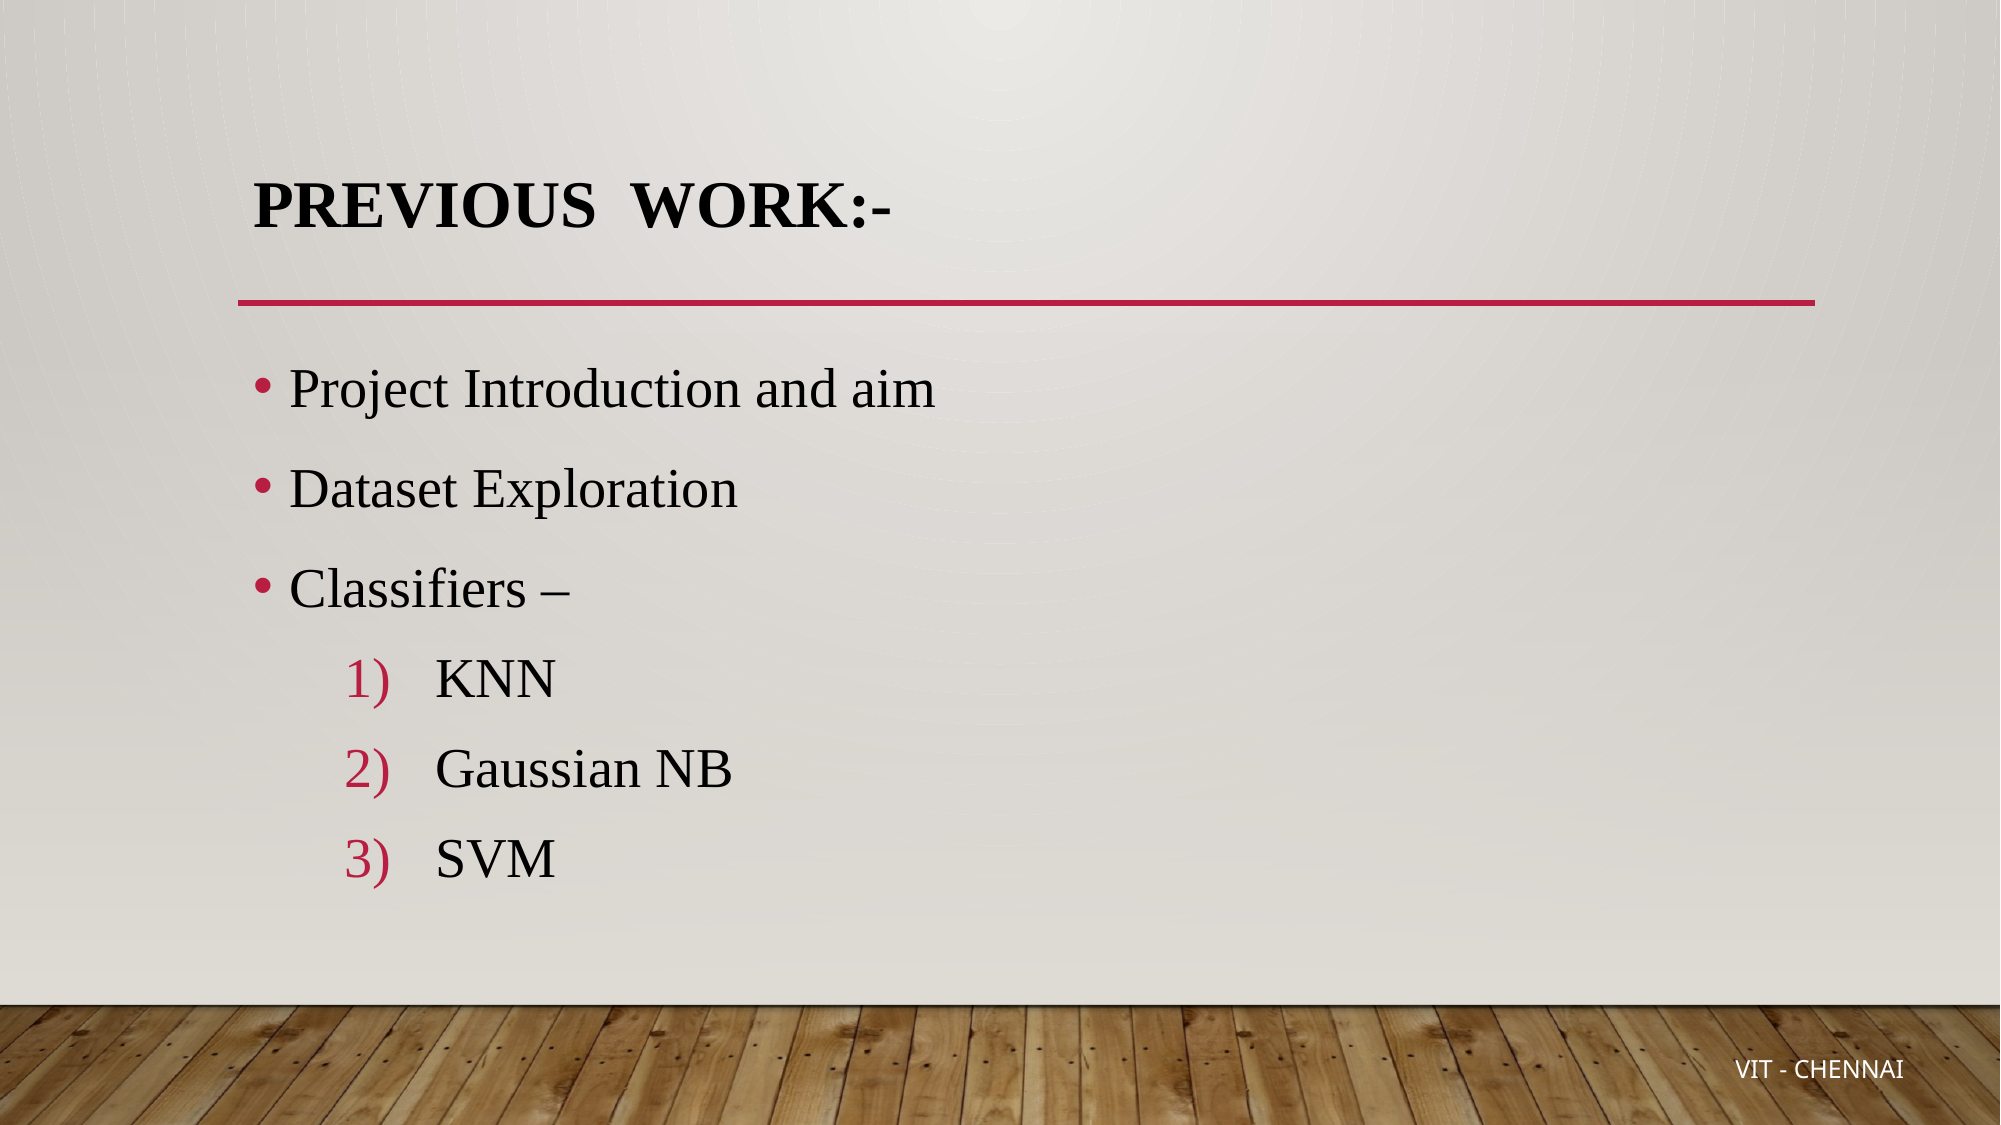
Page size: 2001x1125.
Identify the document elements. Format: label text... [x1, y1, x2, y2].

text_box VIT - CHENNAI [1654, 1046, 1967, 1091]
title Previous work:- [238, 162, 1814, 305]
picture [0, 1005, 2000, 1125]
list Project Introduction and aim Dataset Exploration Classifiers – KNN Gaussian NB SVM [238, 330, 1814, 897]
